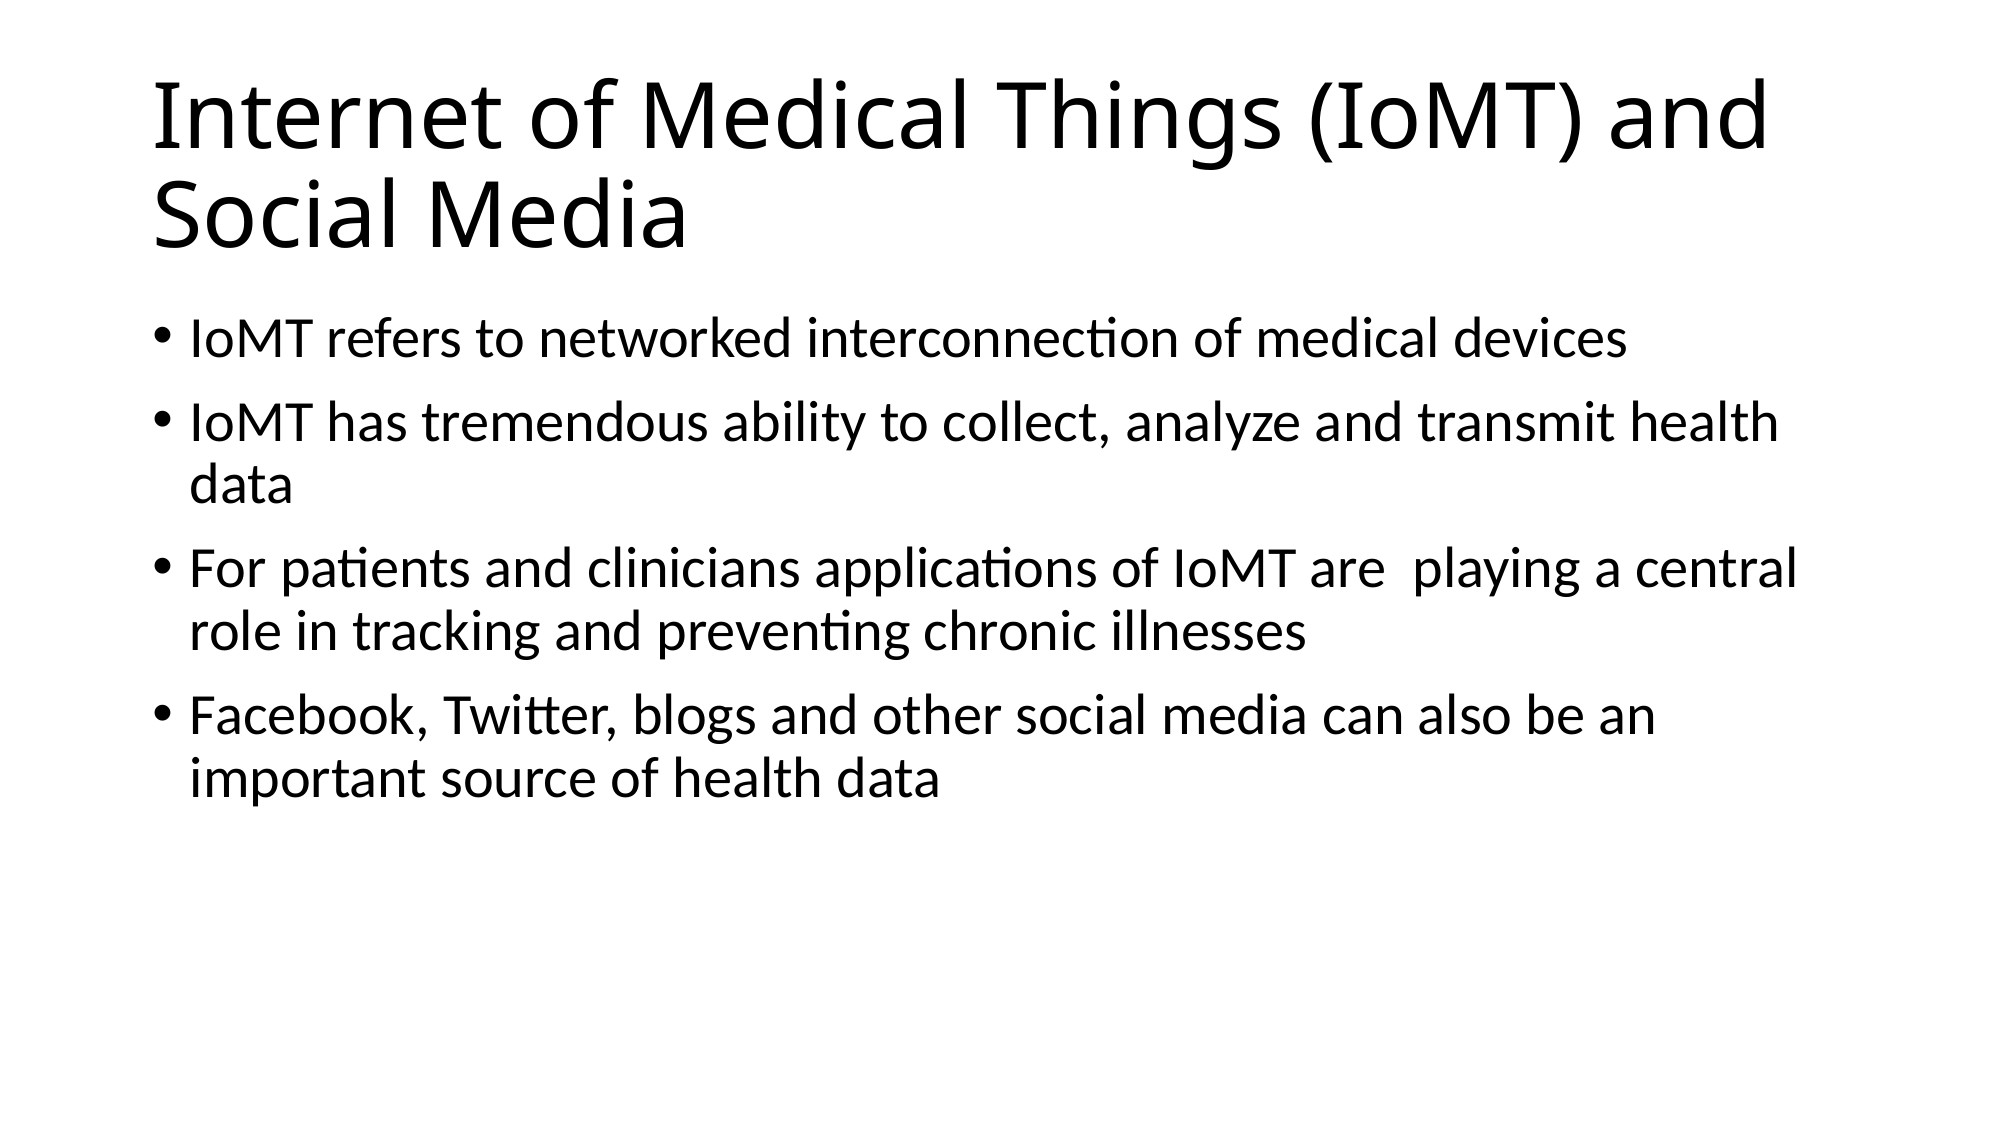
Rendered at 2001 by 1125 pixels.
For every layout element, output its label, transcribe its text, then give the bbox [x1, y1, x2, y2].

title Internet of Medical Things (IoMT) and Social Media [137, 59, 1863, 278]
list IoMT refers to networked interconnection of medical devices IoMT has tremendous ability to collect, analyze and transmit health data For patients and clinicians applications of IoMT are playing a central role in tracking and preventing chronic illnesses Facebook, Twitter, blogs and other social media can also be an important source of health data [137, 299, 1863, 1014]
